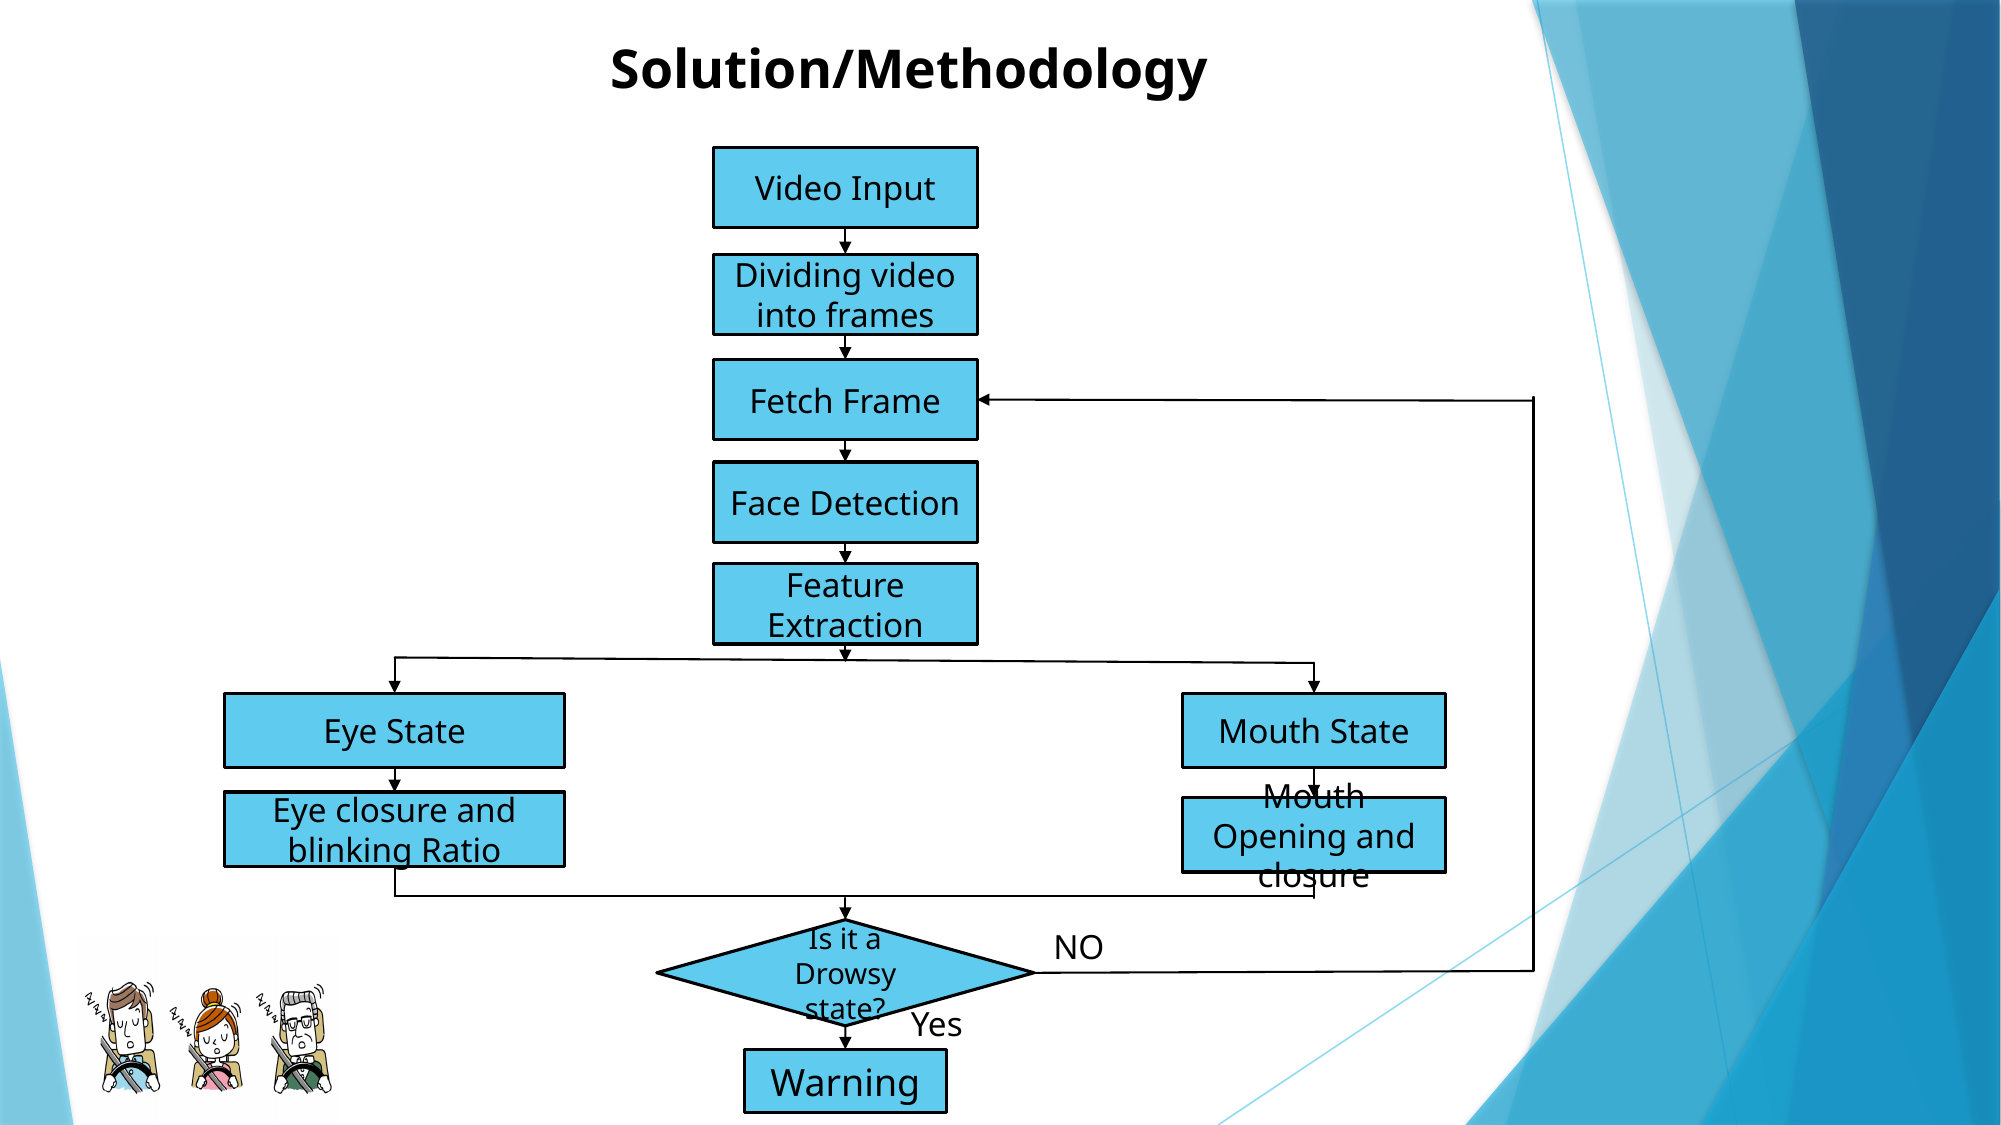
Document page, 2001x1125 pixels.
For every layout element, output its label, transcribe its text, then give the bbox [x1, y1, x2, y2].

text_box Eye closure and blinking Ratio [223, 790, 566, 868]
text_box Fetch Frame [712, 358, 979, 441]
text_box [1033, 970, 1529, 974]
title Solution/Methodology [595, 27, 1256, 109]
text_box Warning [743, 1048, 948, 1114]
text_box Is it a Drowsy state? [655, 919, 1032, 1028]
text_box Face Detection [712, 460, 979, 544]
text_box Eye State [223, 692, 566, 769]
text_box Mouth State [1181, 692, 1447, 769]
text_box Video Input [712, 146, 979, 229]
text_box Mouth Opening and closure [1181, 796, 1447, 874]
text_box Dividing video into frames [712, 253, 979, 336]
text_box Yes [896, 996, 1034, 1051]
picture [76, 935, 340, 1125]
text_box NO [1038, 918, 1177, 969]
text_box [396, 656, 1315, 664]
text_box Feature Extraction [712, 562, 979, 646]
